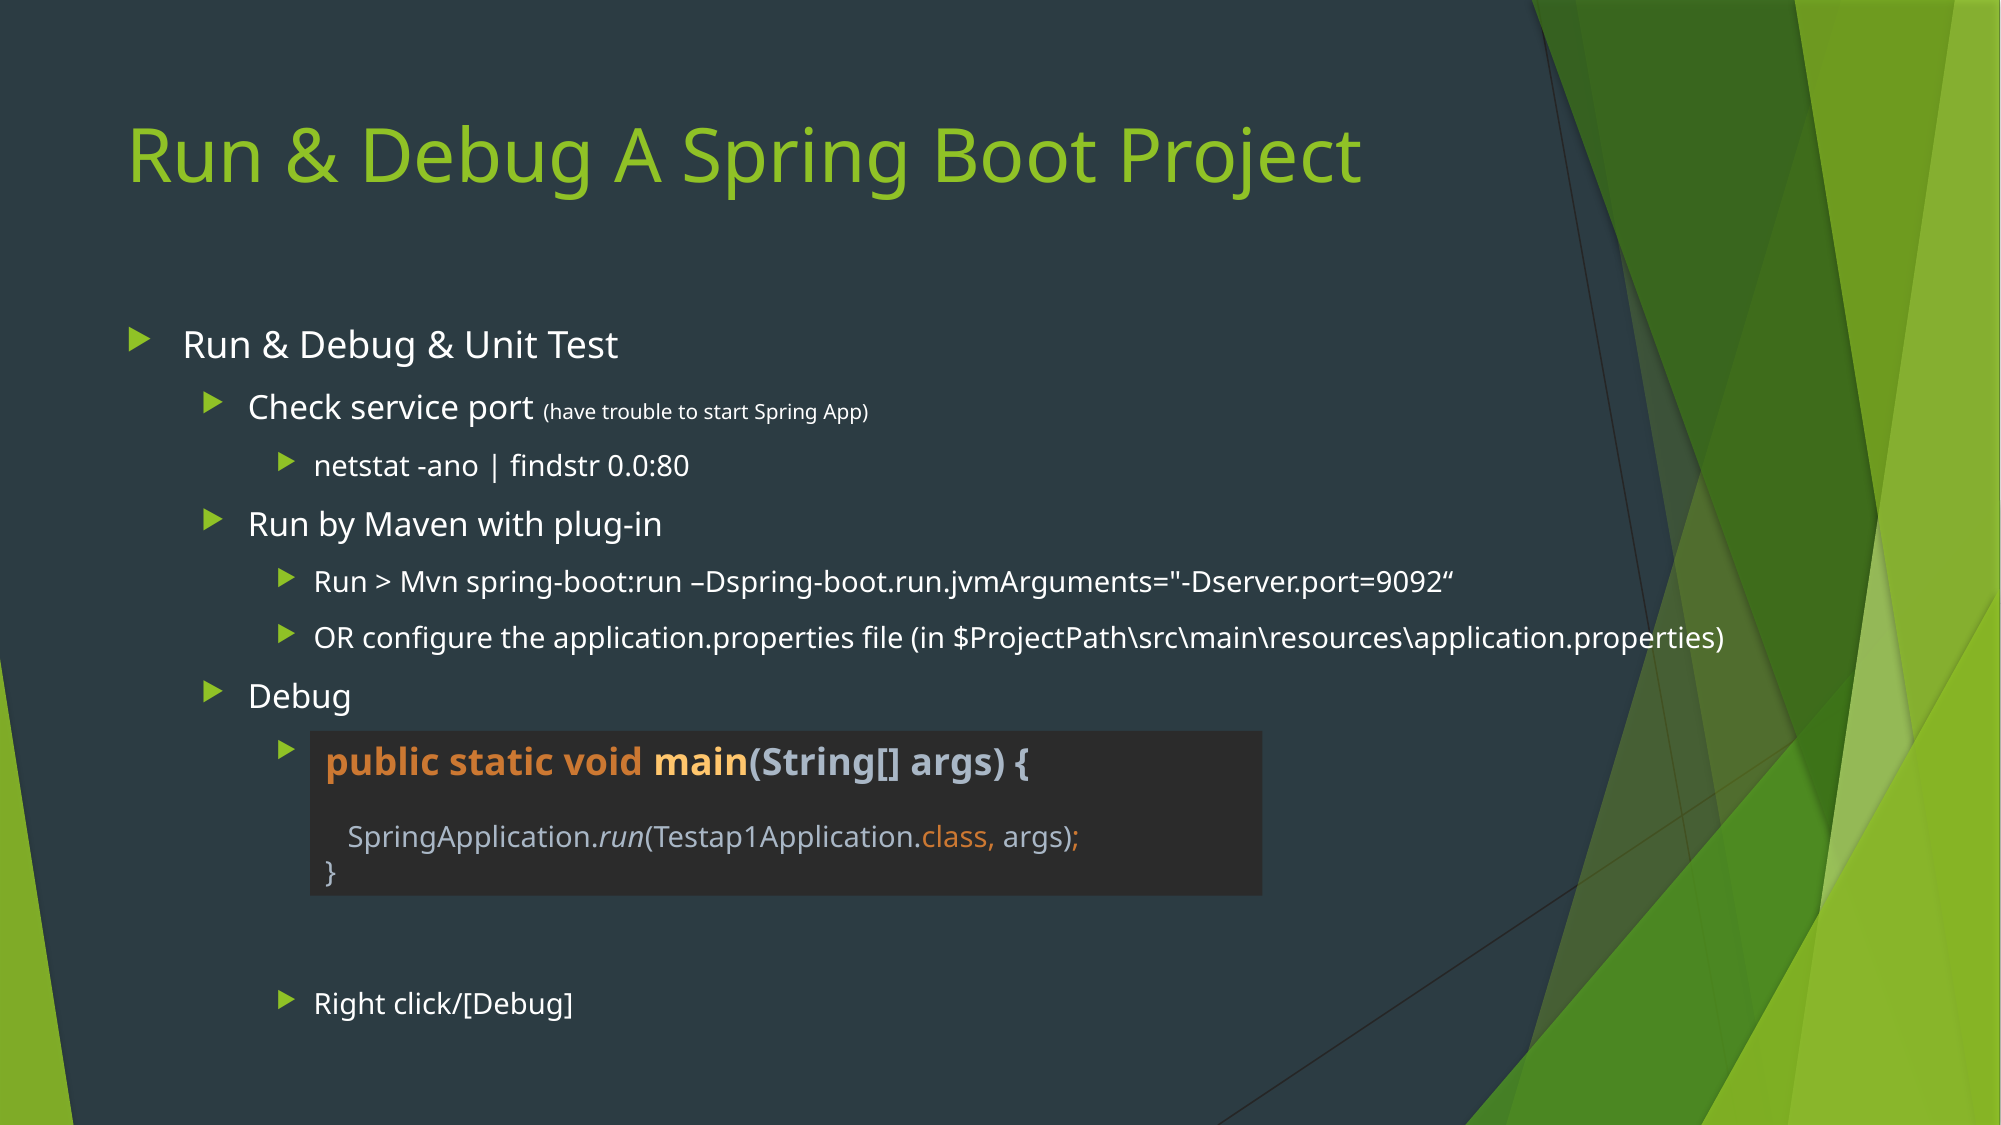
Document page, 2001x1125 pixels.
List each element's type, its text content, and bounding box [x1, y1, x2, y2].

list Run & Debug & Unit Test Check service port (have trouble to start Spring App) netstat -ano | findstr 0.0:80 Run by Maven with plug-in Run > Mvn spring-boot:run –Dspring-boot.run.jvmArguments="-Dserver.port=9092“ OR configure the application.properties file (in $ProjectPath\src\main\resources\application.properties) Debug Find out the main program Right click/[Debug] [111, 313, 1823, 1016]
text_box public static void main(String[] args) { SpringApplication.run(Testap1Application.class, args); } [310, 730, 1263, 896]
title Run & Debug A Spring Boot Project [111, 99, 1522, 313]
